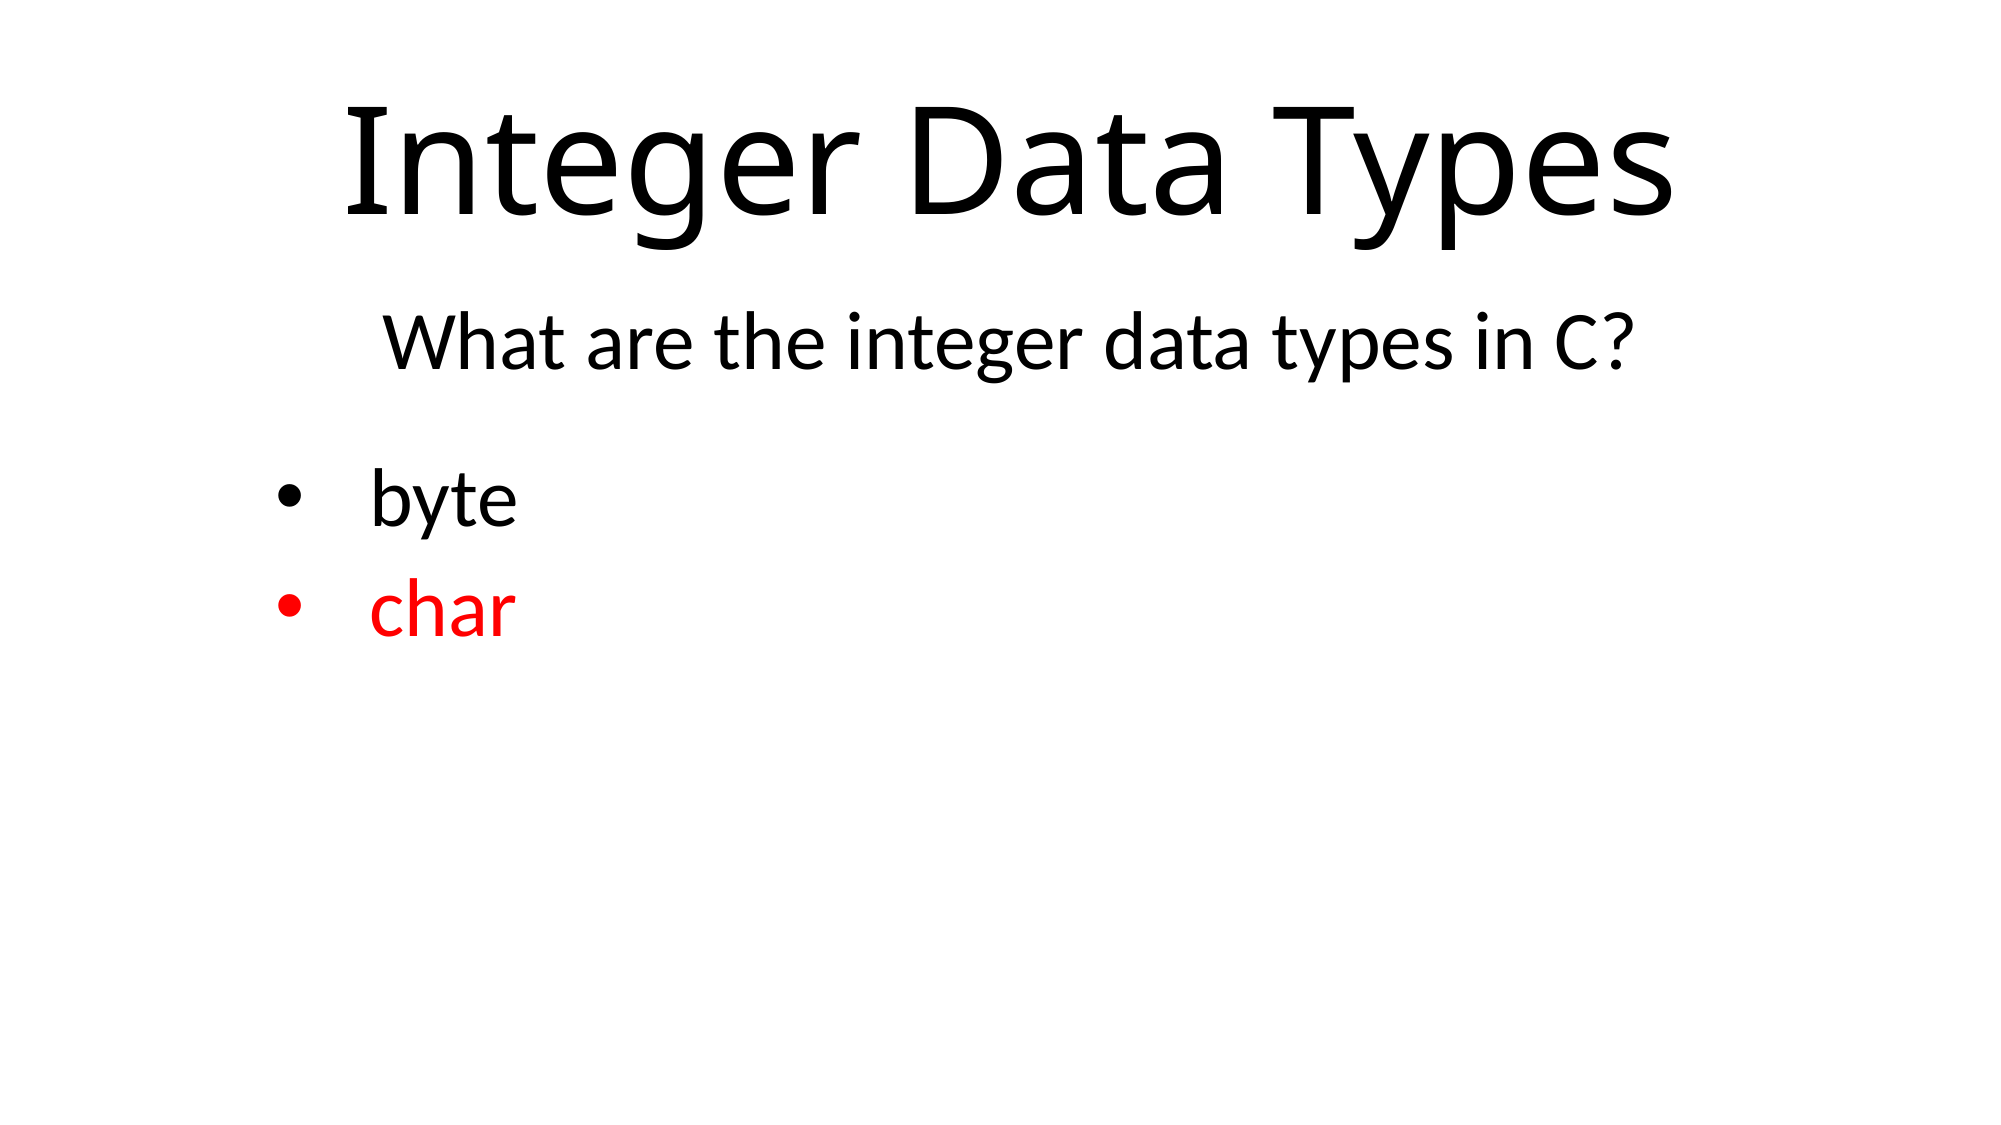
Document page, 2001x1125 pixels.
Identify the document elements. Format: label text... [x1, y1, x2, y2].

title Integer Data Types [260, 50, 1761, 255]
subtitle What are the integer data types in C? byte char [260, 290, 1761, 1084]
